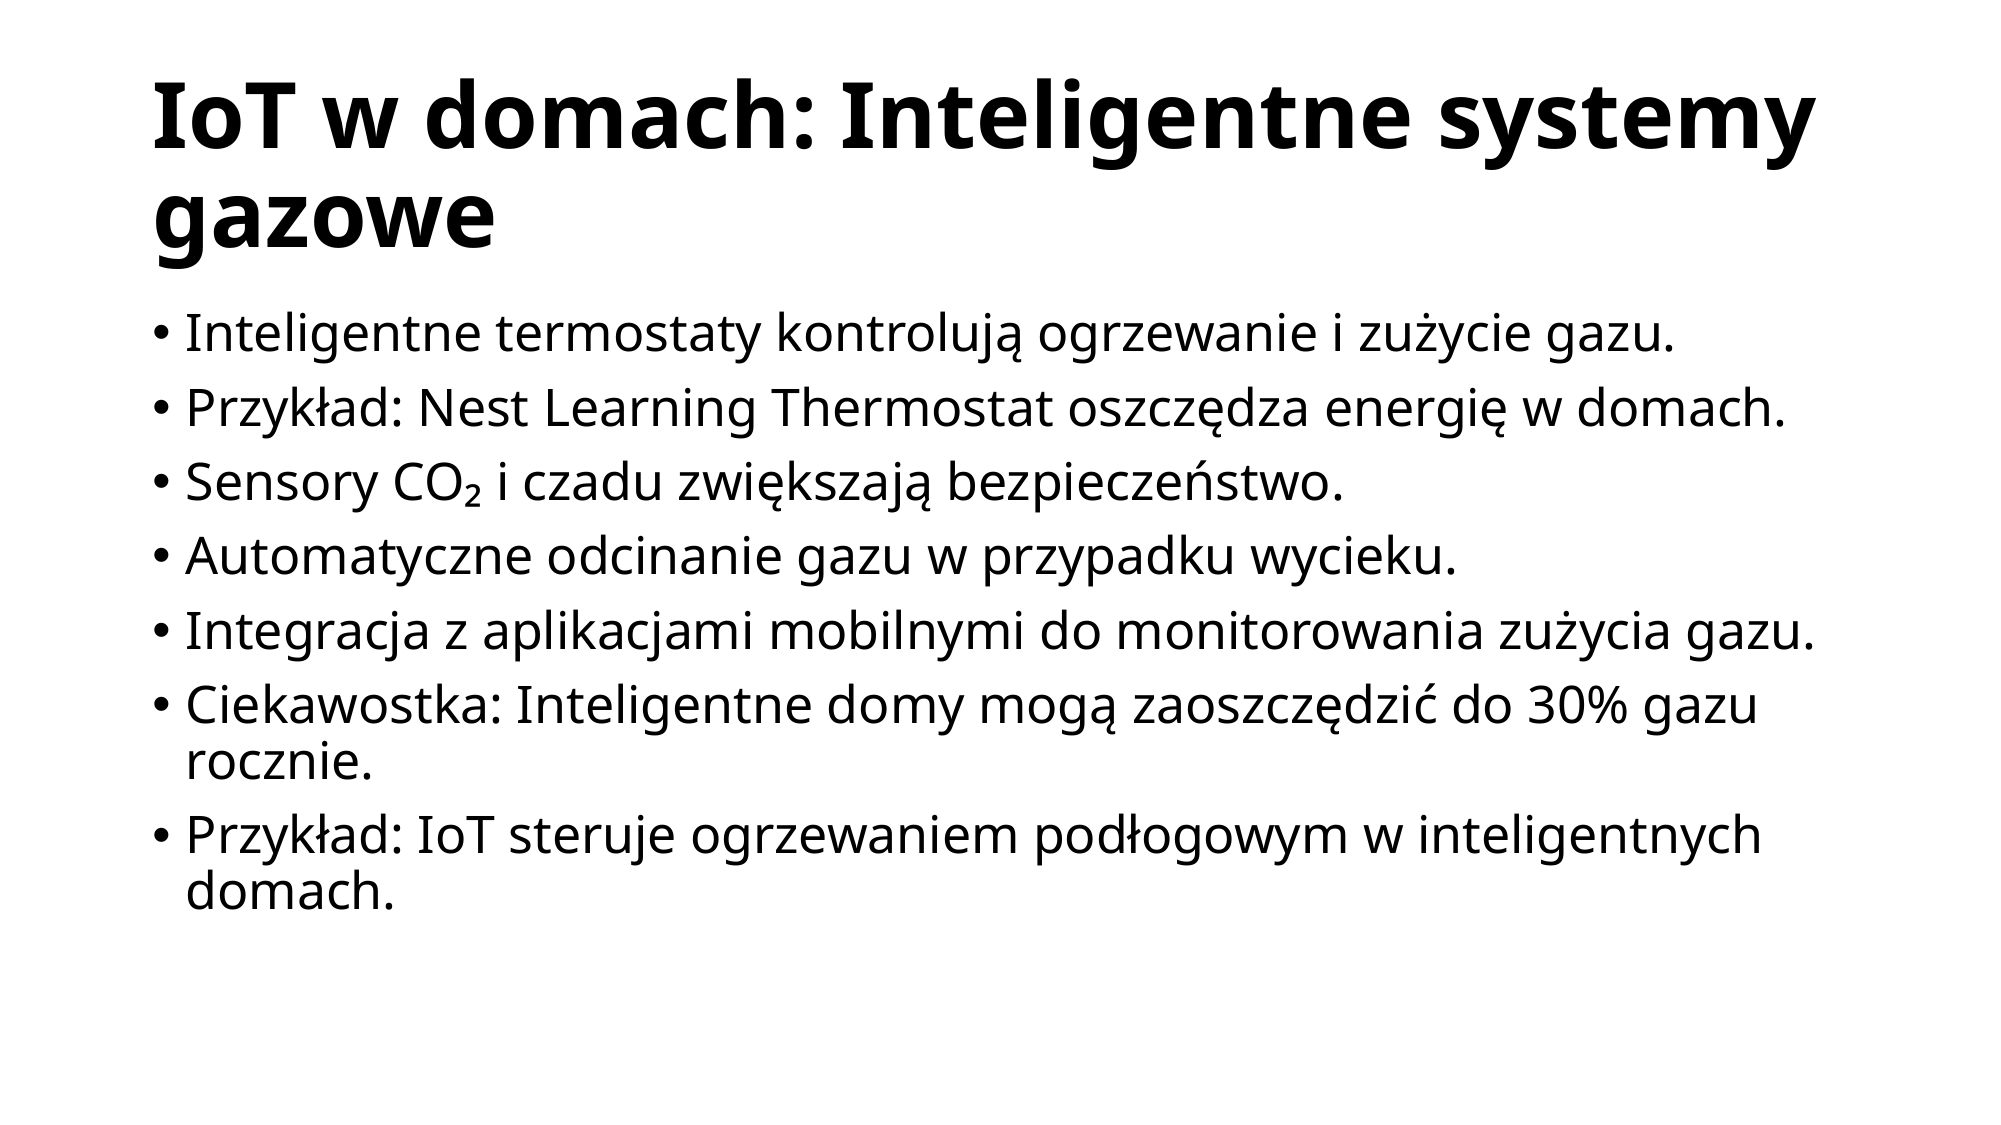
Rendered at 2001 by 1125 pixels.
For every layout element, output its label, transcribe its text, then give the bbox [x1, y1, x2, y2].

list Inteligentne termostaty kontrolują ogrzewanie i zużycie gazu. Przykład: Nest Learning Thermostat oszczędza energię w domach. Sensory CO₂ i czadu zwiększają bezpieczeństwo. Automatyczne odcinanie gazu w przypadku wycieku. Integracja z aplikacjami mobilnymi do monitorowania zużycia gazu. Ciekawostka: Inteligentne domy mogą zaoszczędzić do 30% gazu rocznie. Przykład: IoT steruje ogrzewaniem podłogowym w inteligentnych domach. [137, 299, 1863, 1014]
title IoT w domach: Inteligentne systemy gazowe [137, 59, 1863, 278]
